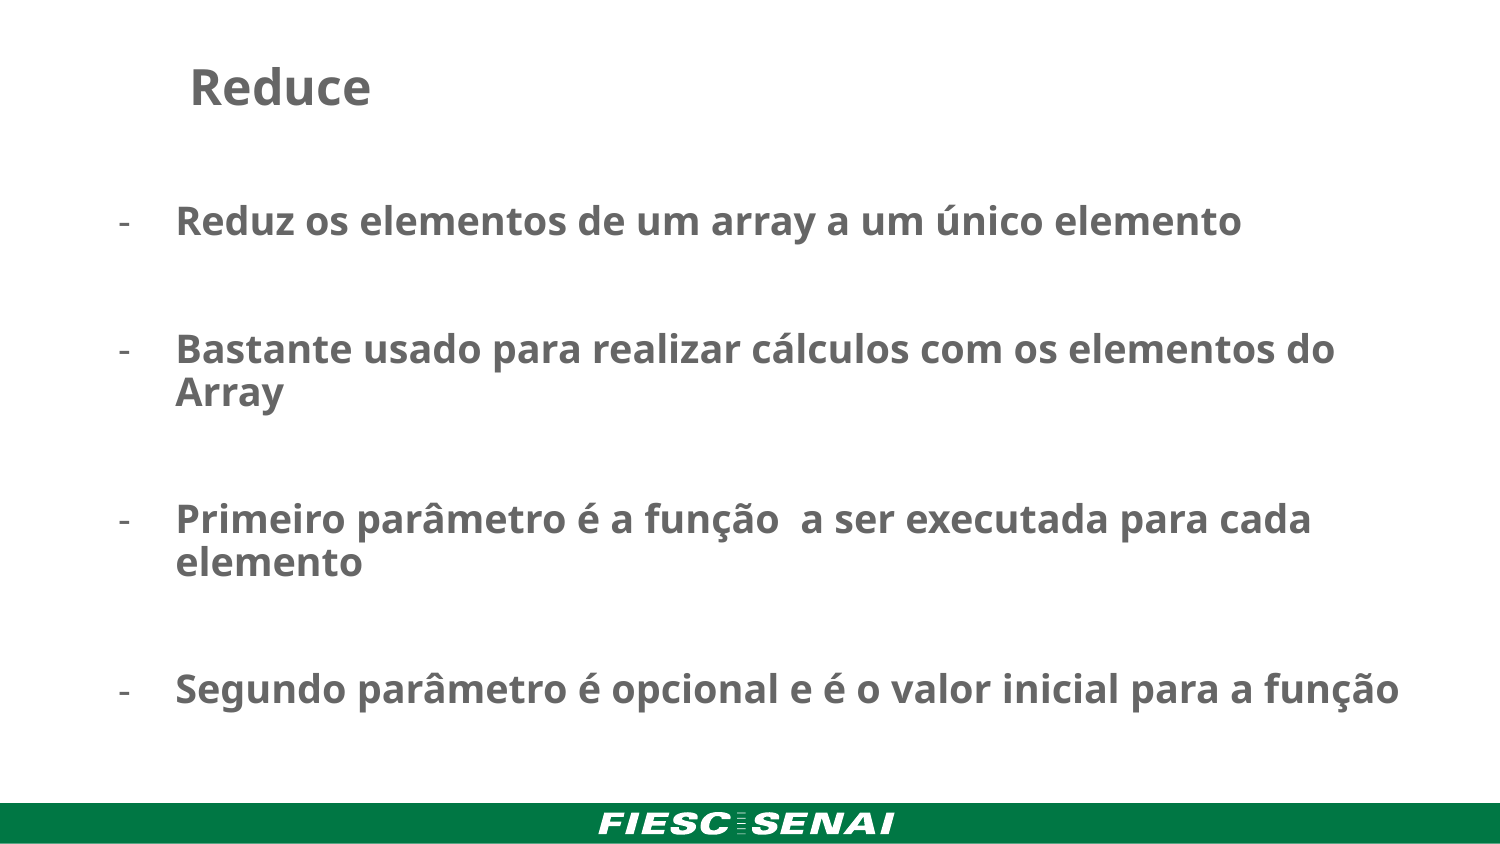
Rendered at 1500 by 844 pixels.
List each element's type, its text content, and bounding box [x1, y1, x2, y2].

title Reduz os elementos de um array a um único elemento Bastante usado para realizar cálculos com os elementos do Array Primeiro parâmetro é a função a ser executada para cada elemento Segundo parâmetro é opcional e é o valor inicial para a função [87, 171, 1429, 744]
text_box Reduce [174, 40, 1281, 131]
